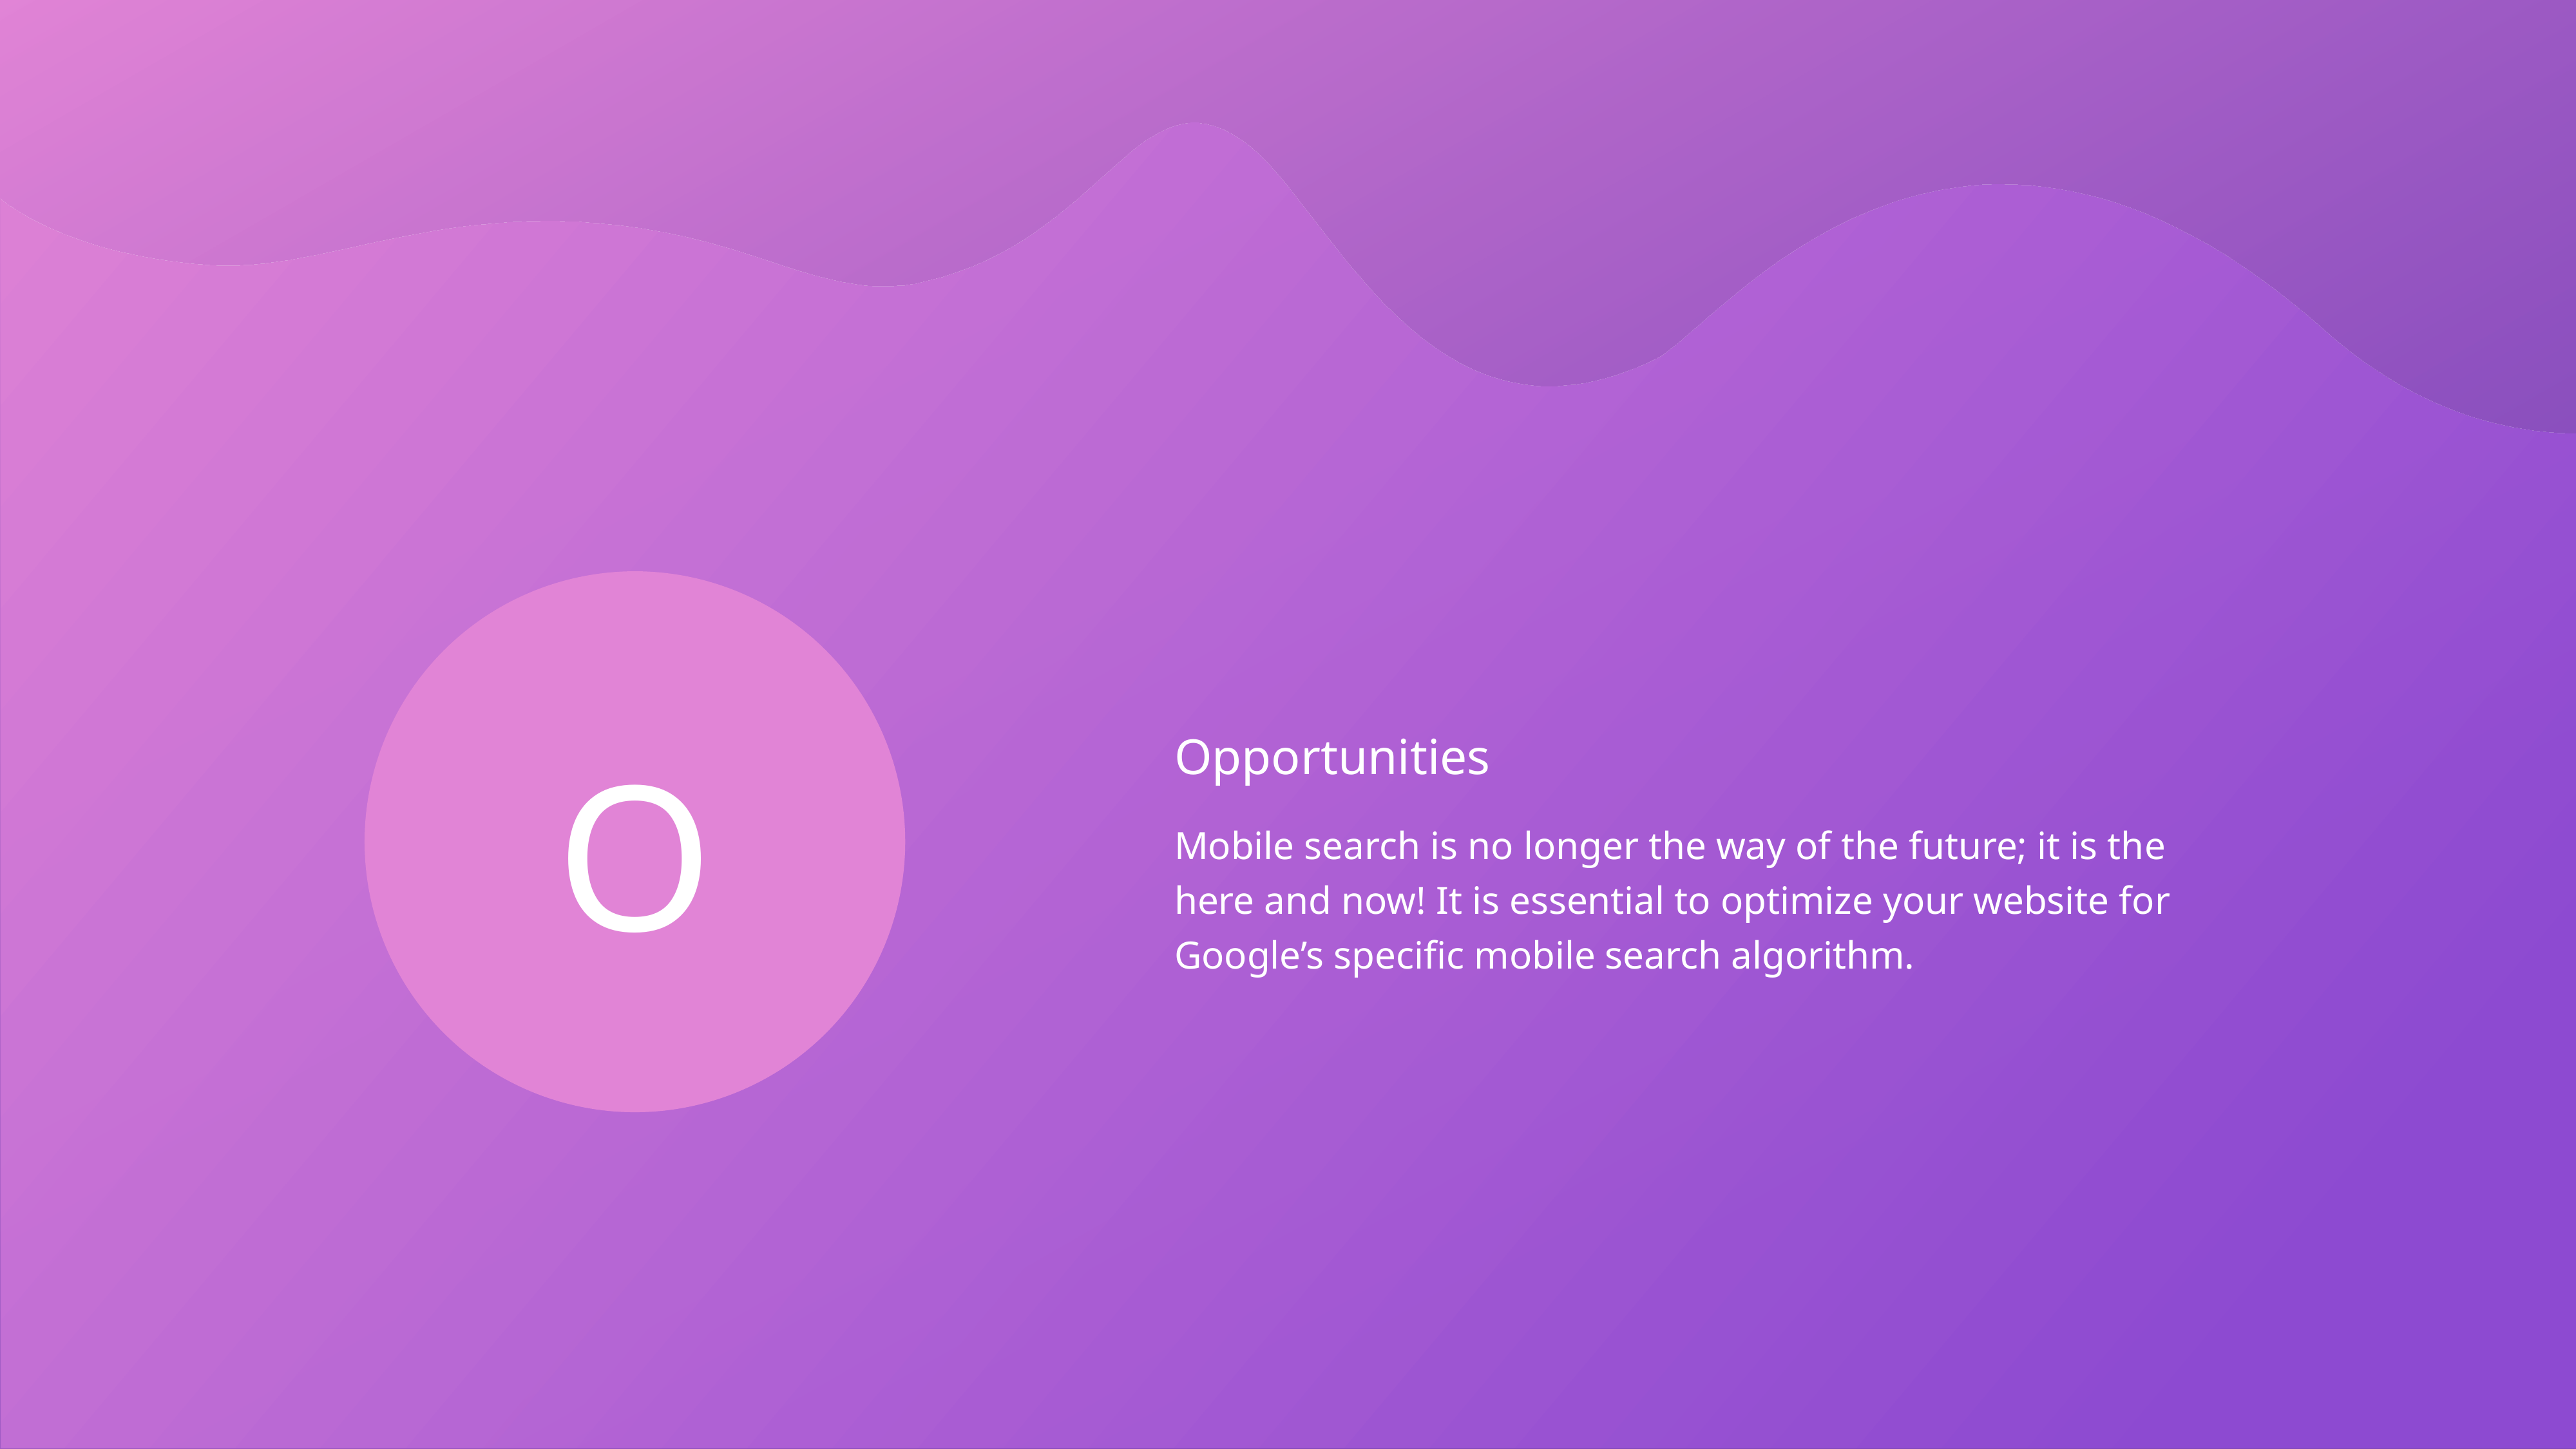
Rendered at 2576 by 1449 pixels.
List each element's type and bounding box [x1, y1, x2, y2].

picture [0, 0, 2576, 1449]
text_box [1165, 724, 2211, 978]
text_box [364, 571, 906, 1113]
